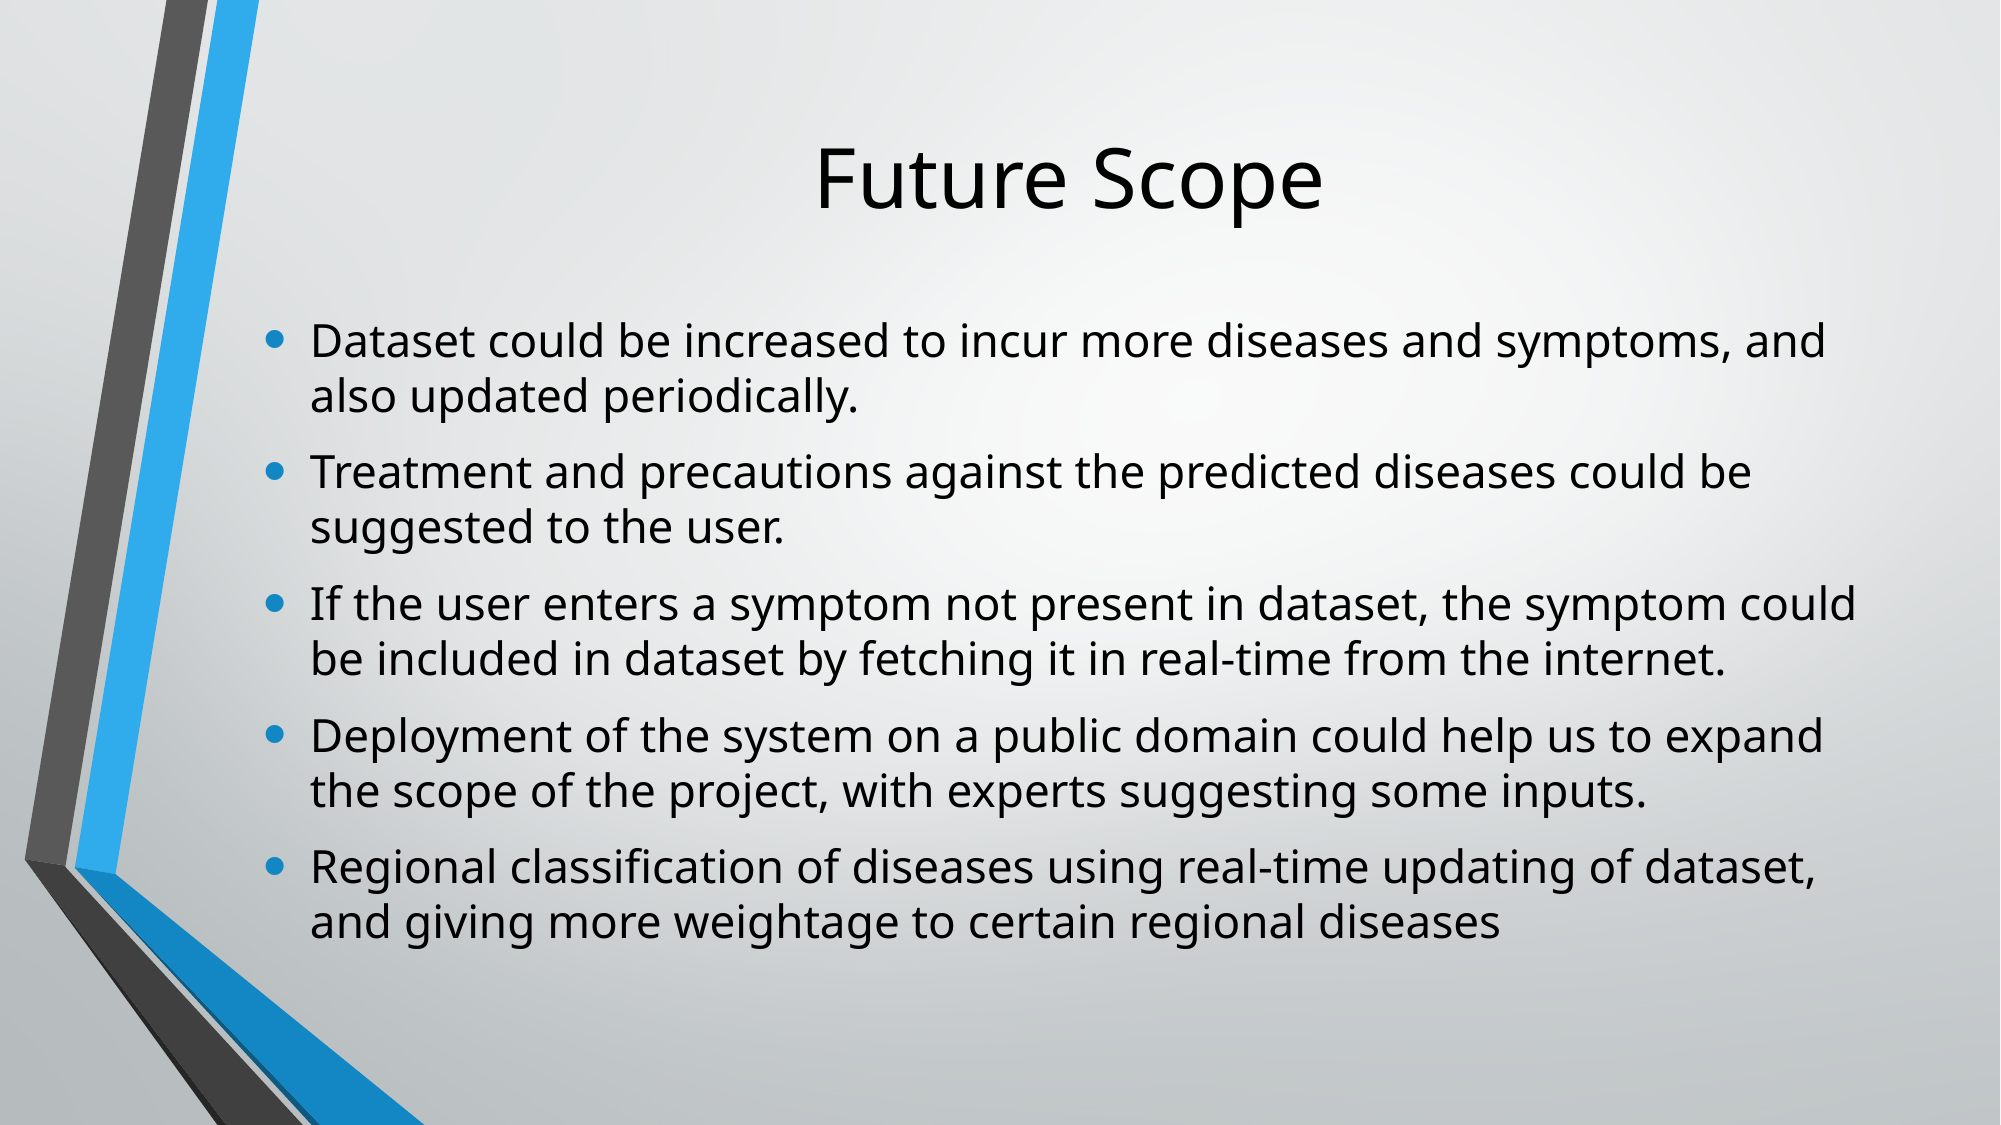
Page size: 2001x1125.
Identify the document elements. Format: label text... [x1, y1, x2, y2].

title Future Scope [248, 85, 1892, 264]
list Dataset could be increased to incur more diseases and symptoms, and also updated periodically. Treatment and precautions against the predicted diseases could be suggested to the user. If the user enters a symptom not present in dataset, the symptom could be included in dataset by fetching it in real-time from the internet. Deployment of the system on a public domain could help us to expand the scope of the project, with experts suggesting some inputs. Regional classification of diseases using real-time updating of dataset, and giving more weightage to certain regional diseases [248, 373, 1892, 886]
